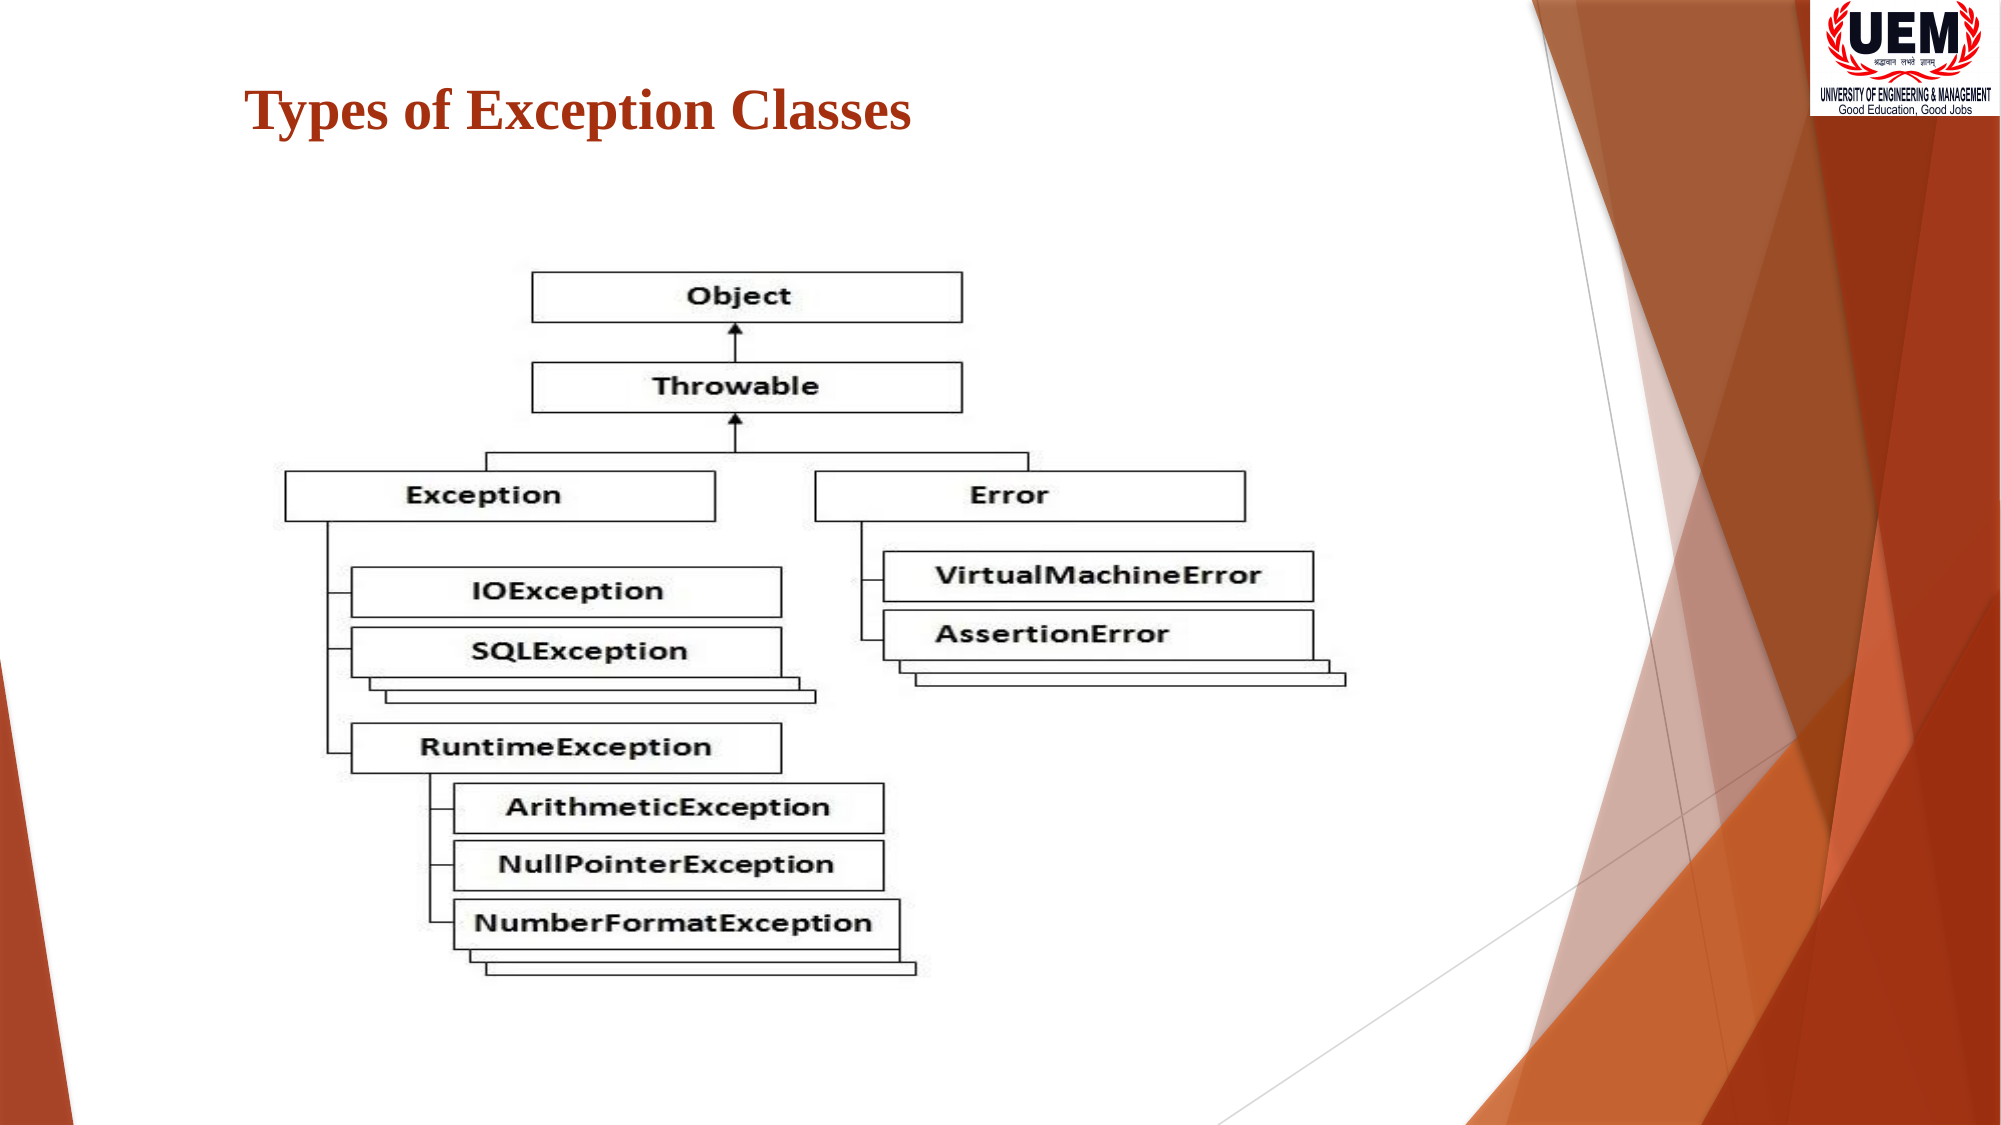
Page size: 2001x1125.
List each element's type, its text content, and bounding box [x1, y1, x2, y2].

title Types of Exception Classes [229, 63, 1594, 158]
picture [273, 255, 1362, 990]
picture [1809, 0, 2000, 117]
